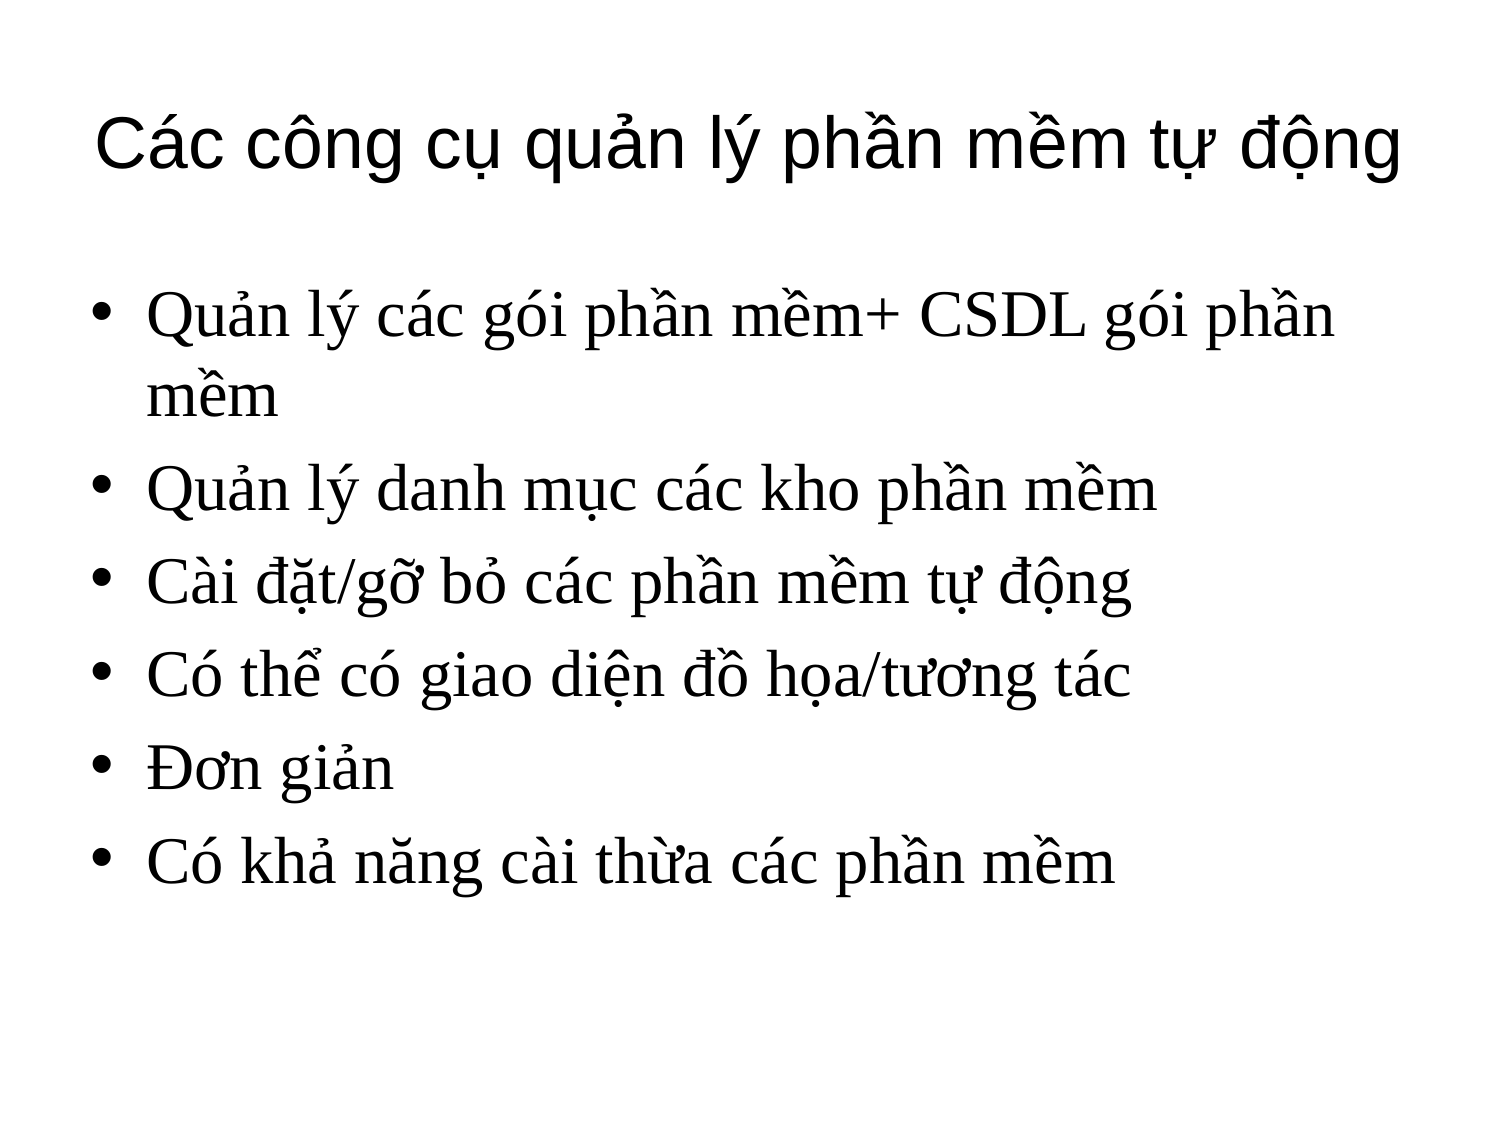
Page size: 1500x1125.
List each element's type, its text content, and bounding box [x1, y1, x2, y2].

title Các công cụ quản lý phần mềm tự động [75, 45, 1425, 233]
list Quản lý các gói phần mềm+ CSDL gói phần mềm Quản lý danh mục các kho phần mềm Cài đặt/gỡ bỏ các phần mềm tự động Có thể có giao diện đồ họa/tương tác Đơn giản Có khả năng cài thừa các phần mềm [75, 262, 1425, 1005]
